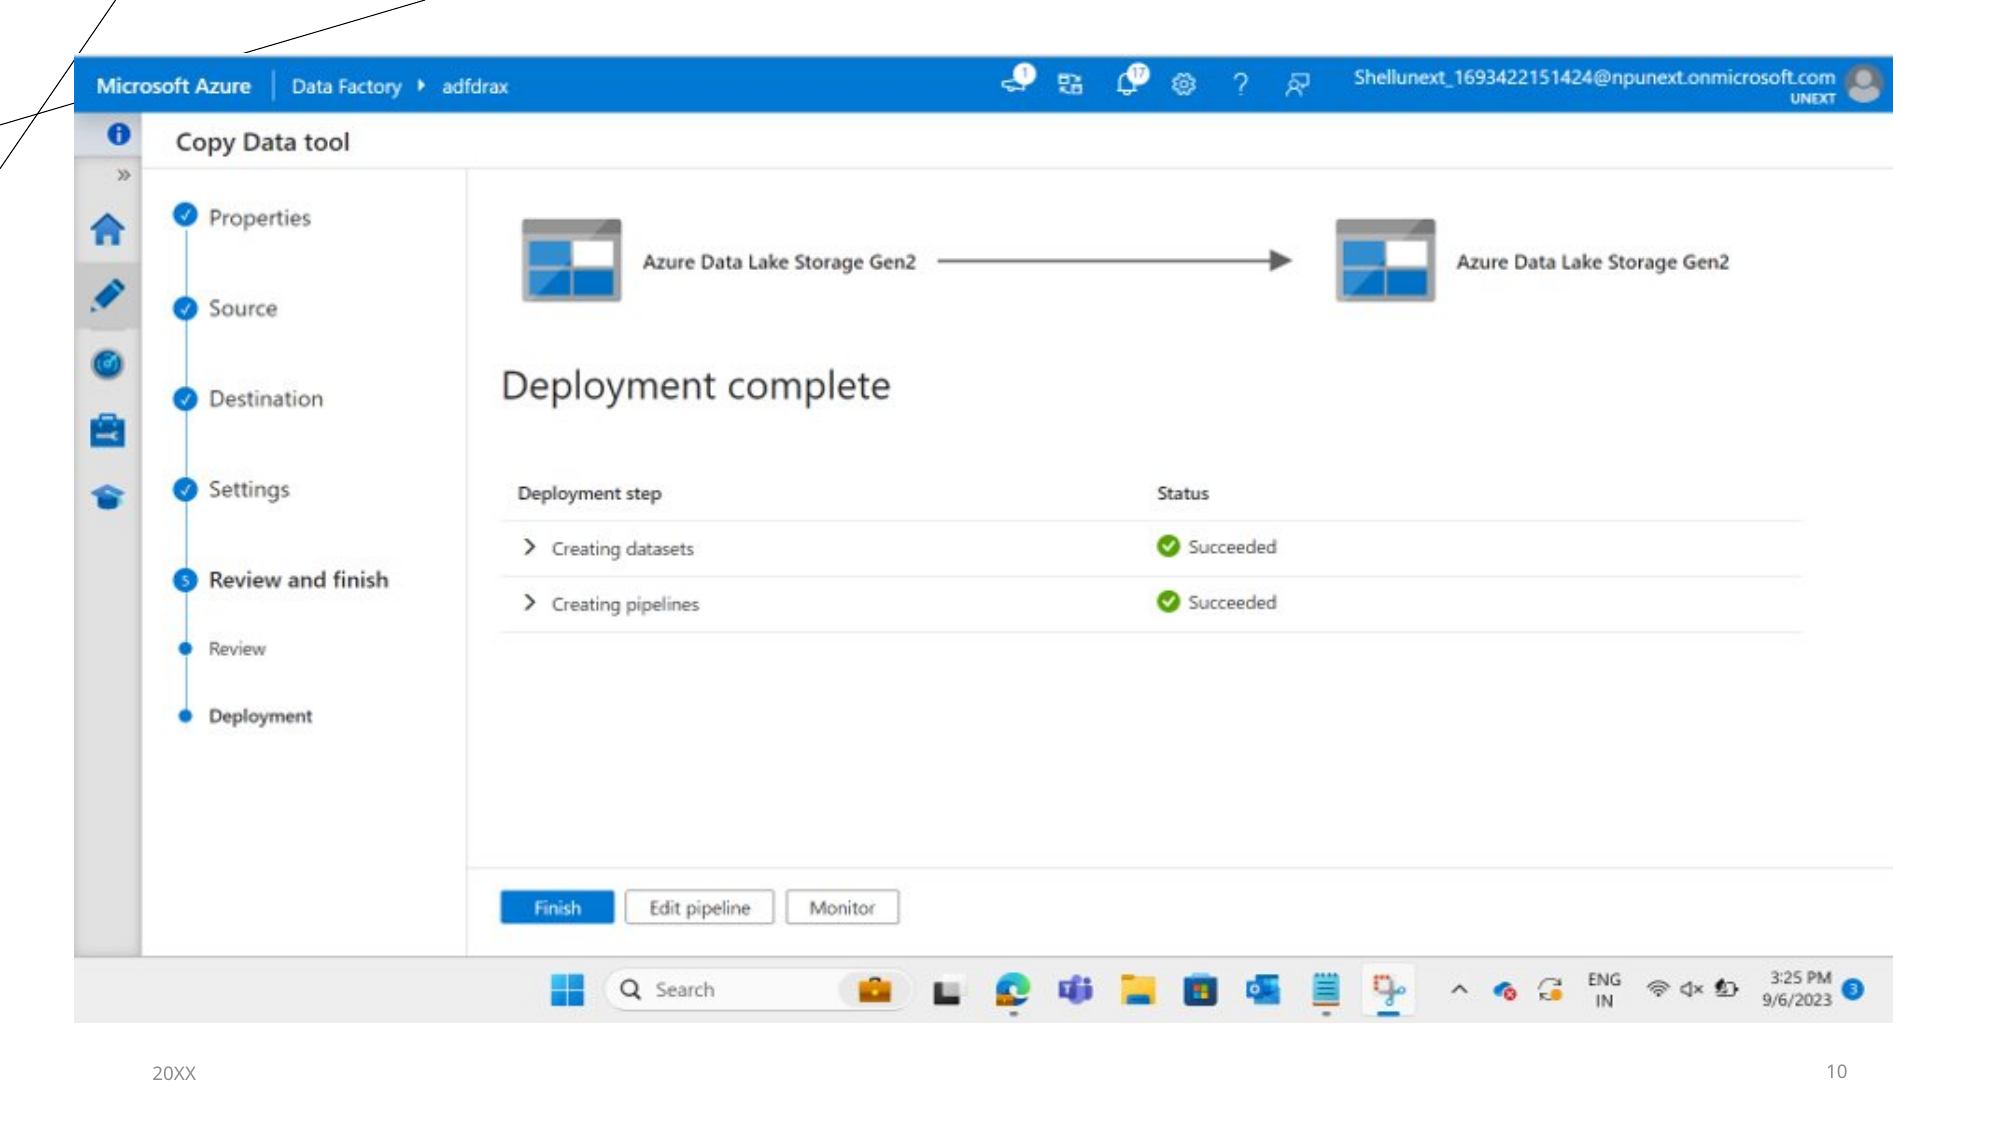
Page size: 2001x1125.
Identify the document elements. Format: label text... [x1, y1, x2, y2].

picture [74, 53, 1893, 1023]
slide_number 20XX [137, 1042, 588, 1103]
slide_number 10 [1412, 1042, 1863, 1103]
